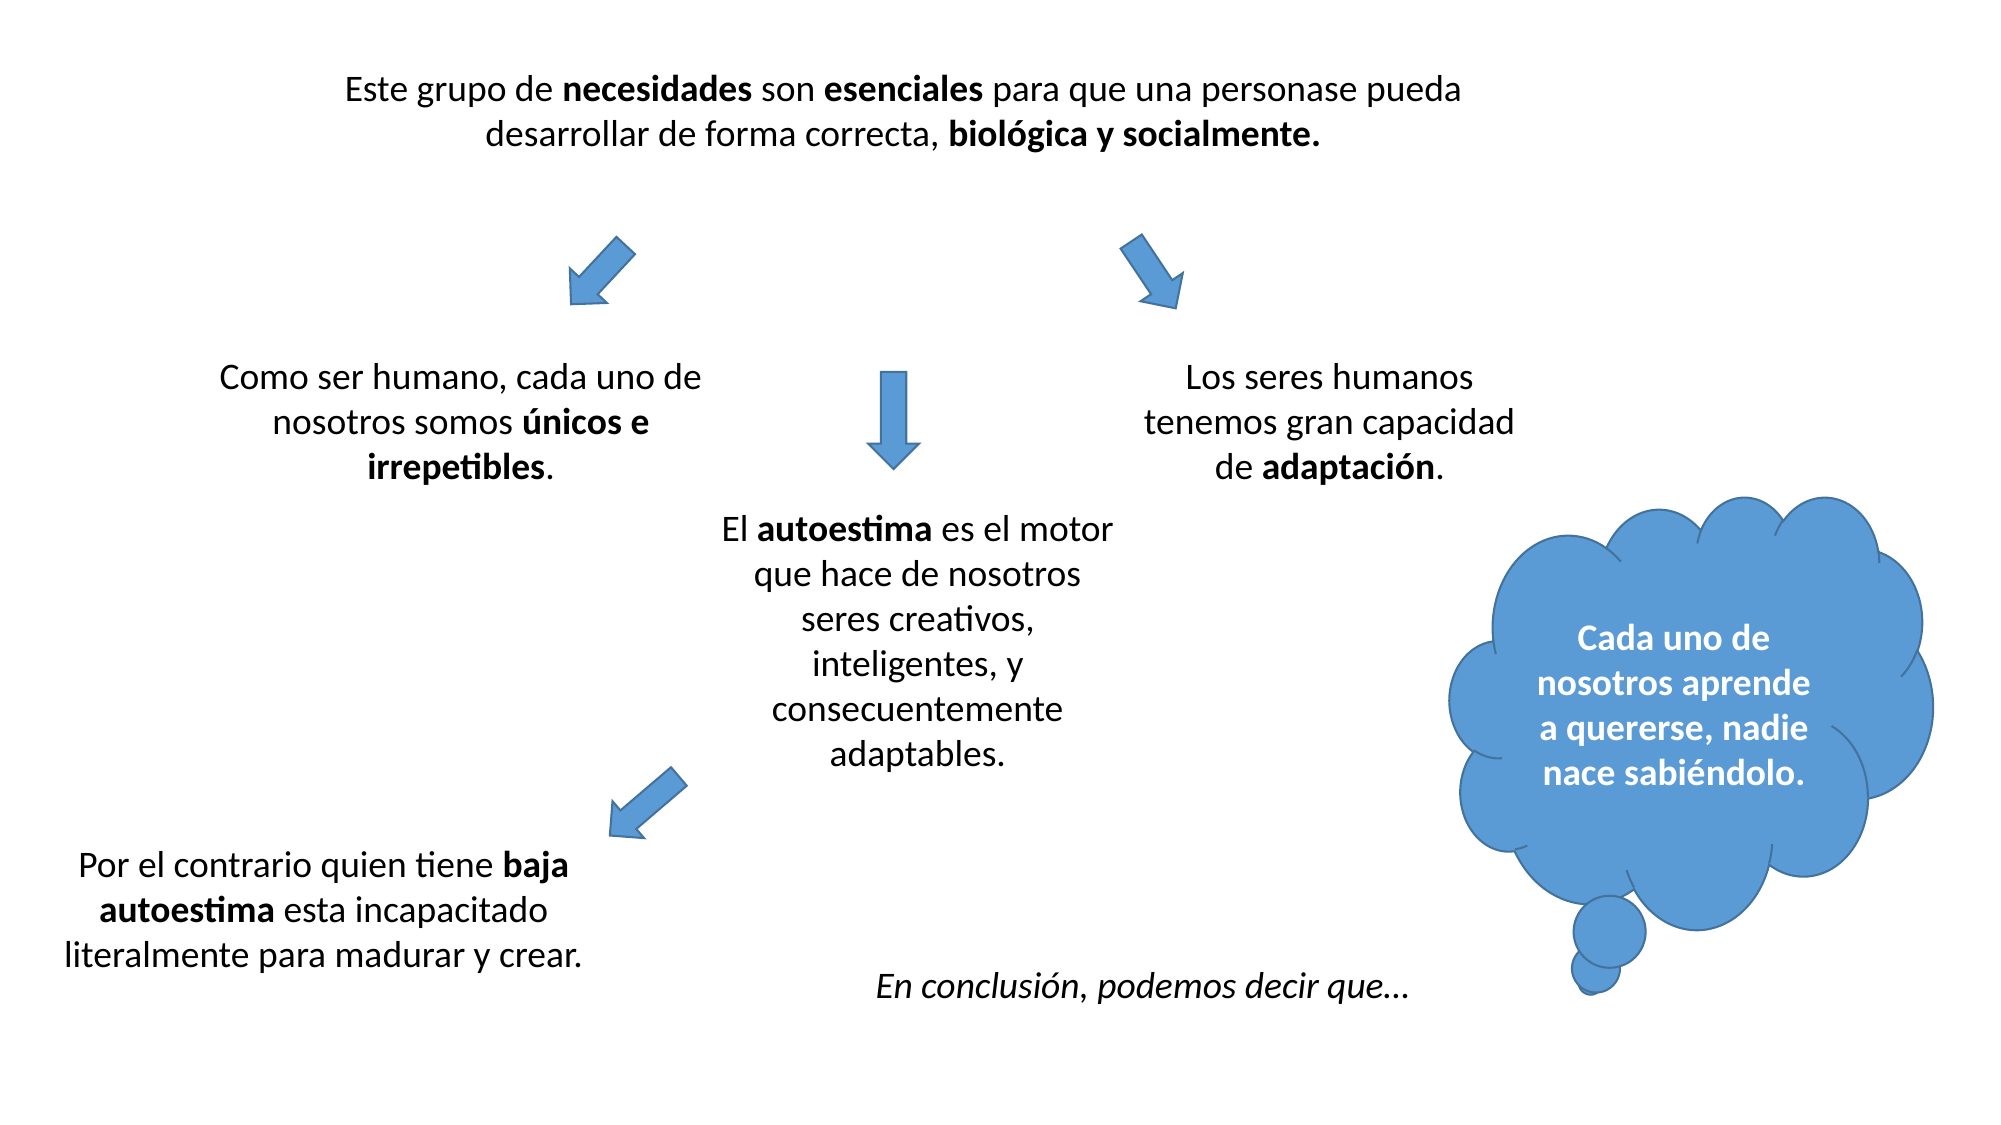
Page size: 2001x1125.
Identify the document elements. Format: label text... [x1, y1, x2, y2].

text_box Los seres humanos tenemos gran capacidad de adaptación. [1110, 344, 1550, 495]
text_box [608, 765, 689, 840]
text_box Como ser humano, cada uno de nosotros somos únicos e irrepetibles. [195, 344, 727, 495]
text_box En conclusión, podemos decir que… [860, 953, 1667, 1014]
text_box Este grupo de necesidades son esenciales para que una personase pueda desarrollar de forma correcta, biológica y socialmente. [234, 56, 1498, 297]
text_box Cada uno de nosotros aprende a quererse, nadie nace sabiéndolo. [1448, 496, 1935, 953]
text_box [568, 235, 637, 306]
text_box Por el contrario quien tiene baja autoestima esta incapacitado literalmente para madurar y crear. [49, 832, 599, 1028]
text_box [1119, 233, 1185, 310]
text_box [865, 370, 922, 471]
text_box El autoestima es el motor que hace de nosotros seres creativos, inteligentes, y consecuentemente adaptables. [702, 496, 1134, 781]
